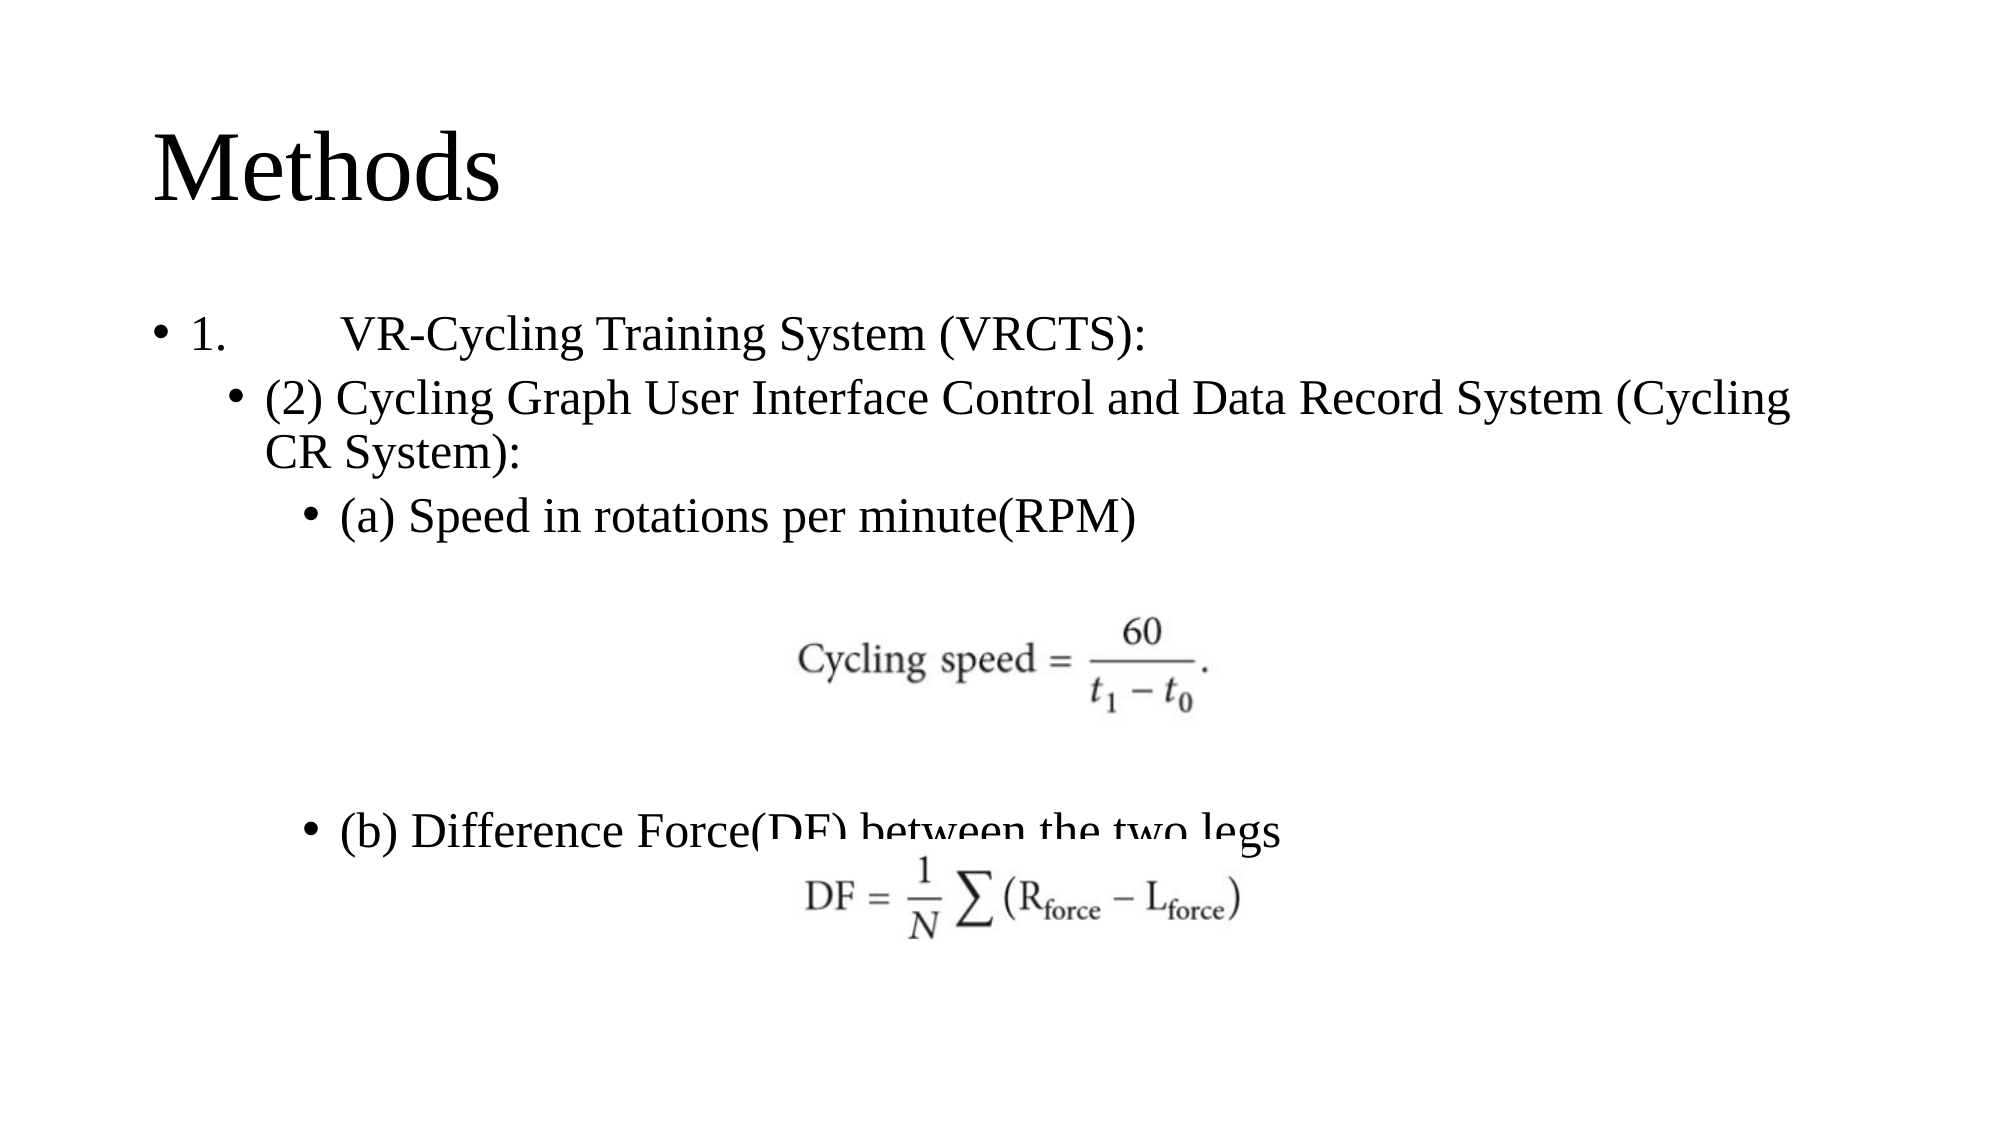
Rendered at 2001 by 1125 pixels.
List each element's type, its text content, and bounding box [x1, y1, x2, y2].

title Methods [137, 59, 1863, 278]
picture [757, 839, 1243, 972]
picture [732, 580, 1268, 738]
list 1. VR-Cycling Training System (VRCTS): (2) Cycling Graph User Interface Control and Data Record System (Cycling CR System): (a) Speed in rotations per minute(RPM) (b) Difference Force(DF) between the two legs [137, 299, 1863, 1014]
